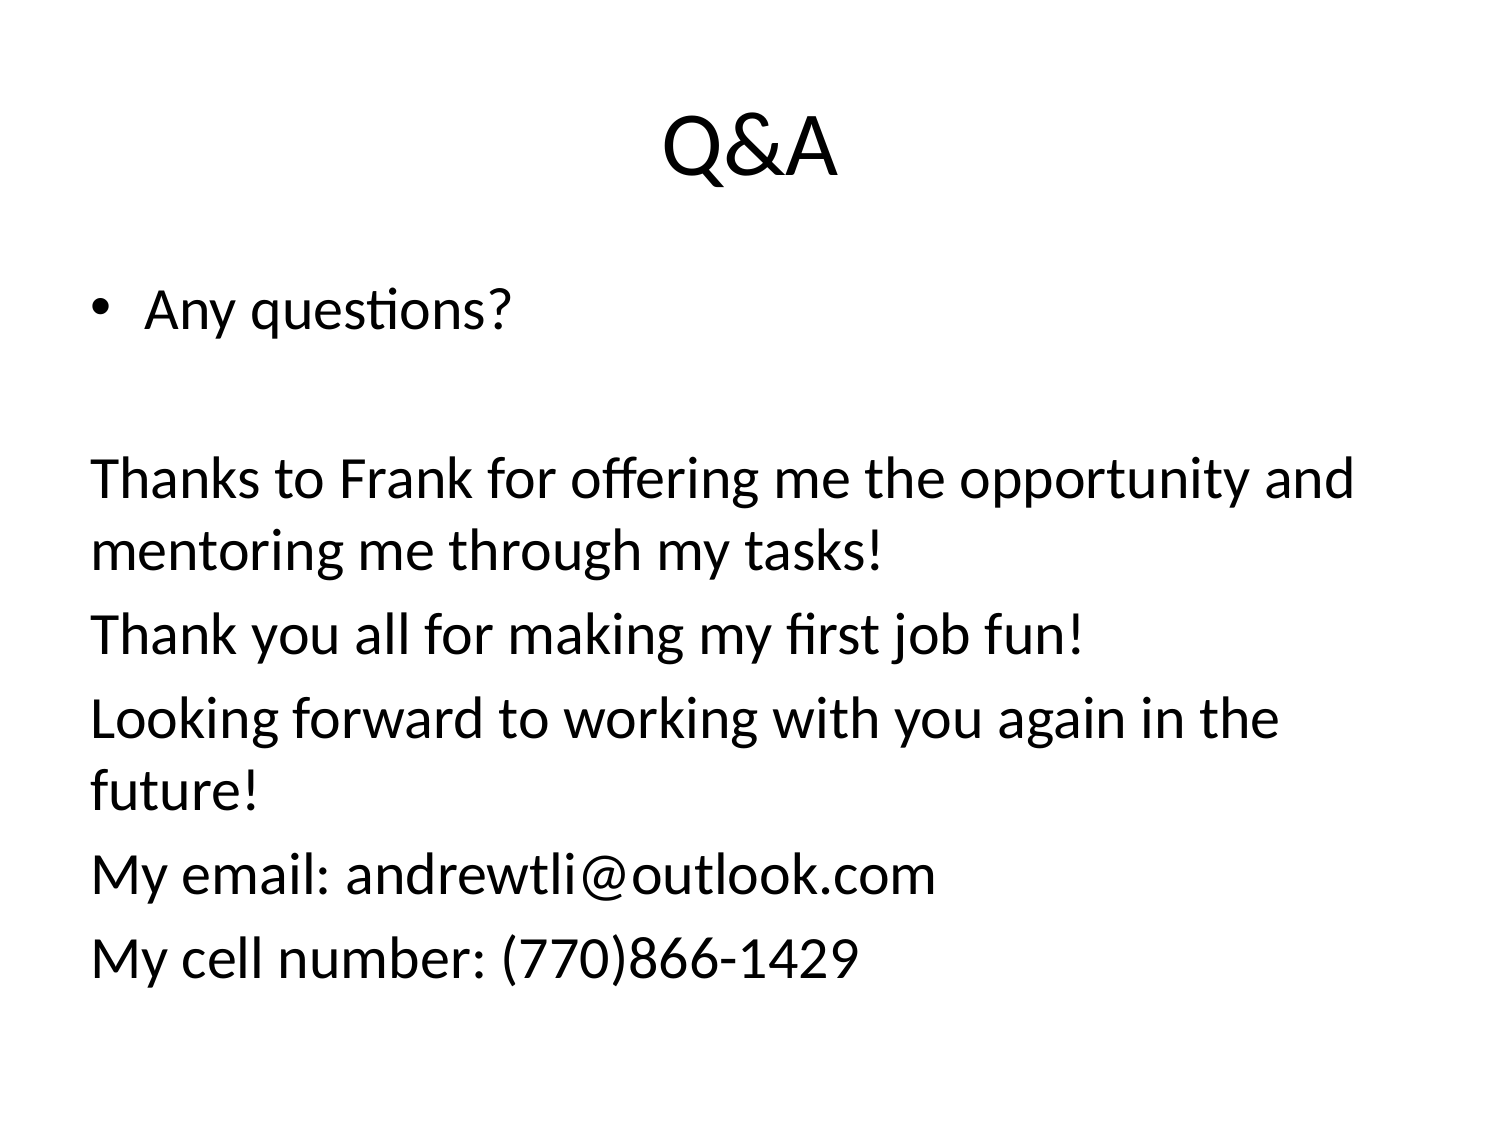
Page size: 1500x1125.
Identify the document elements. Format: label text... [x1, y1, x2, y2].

title Q&A [75, 45, 1425, 233]
list Any questions? Thanks to Frank for offering me the opportunity and mentoring me through my tasks! Thank you all for making my first job fun! Looking forward to working with you again in the future! My email: andrewtli@outlook.com My cell number: (770)866-1429 [75, 262, 1425, 1005]
